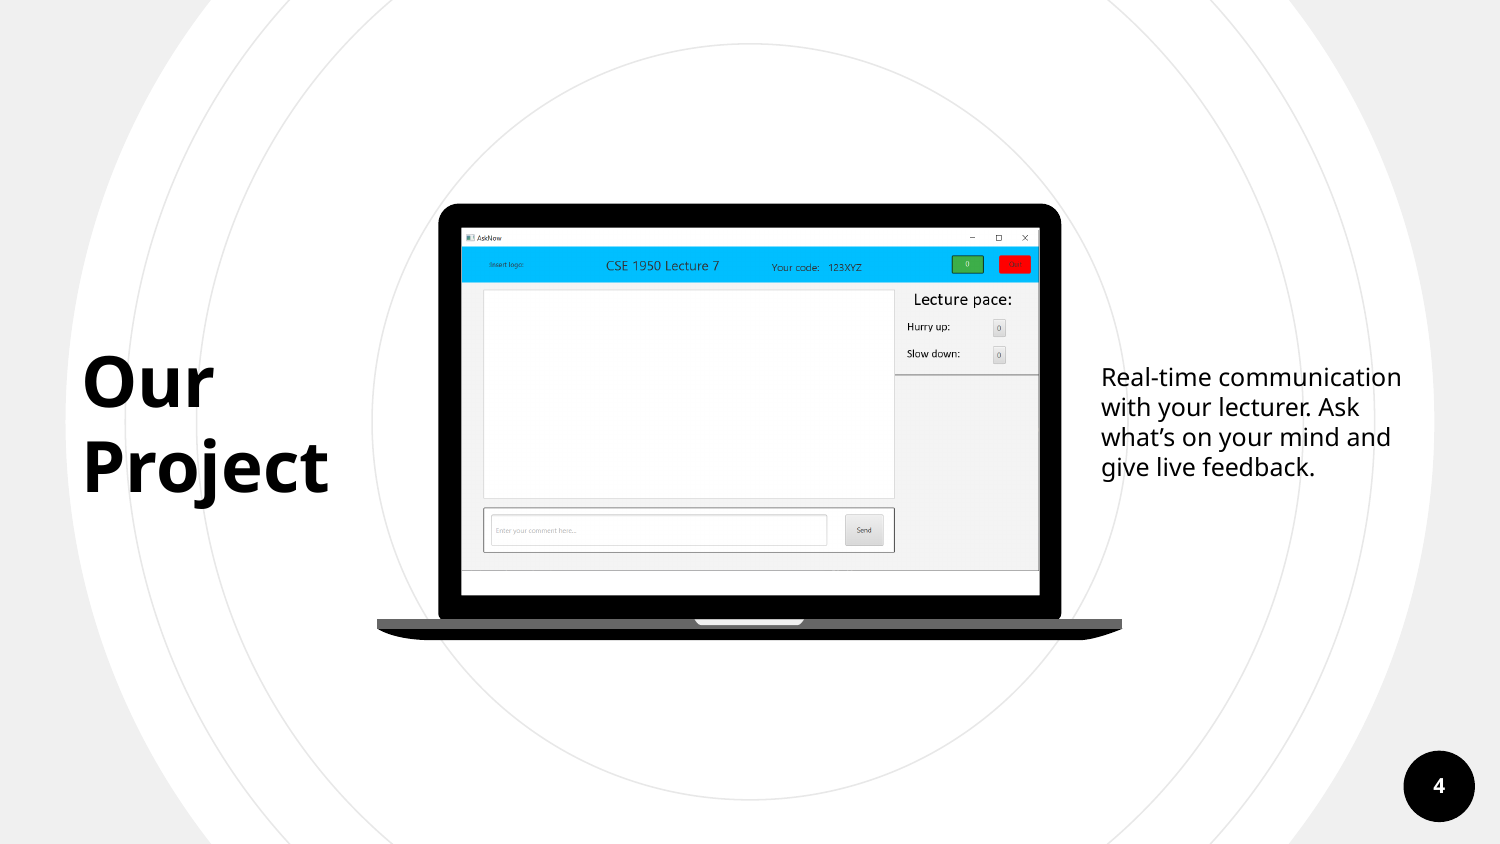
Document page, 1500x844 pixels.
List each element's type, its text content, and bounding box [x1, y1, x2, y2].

list Our Project [66, 72, 414, 771]
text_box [377, 203, 1123, 641]
picture [1000, 256, 1030, 273]
picture [462, 283, 1039, 571]
list Real-time communication with your lecturer. Ask what’s on your mind and give live feedback. [1086, 72, 1434, 771]
slide_number 4 [1403, 750, 1475, 823]
picture [462, 229, 1039, 246]
picture [953, 257, 983, 272]
